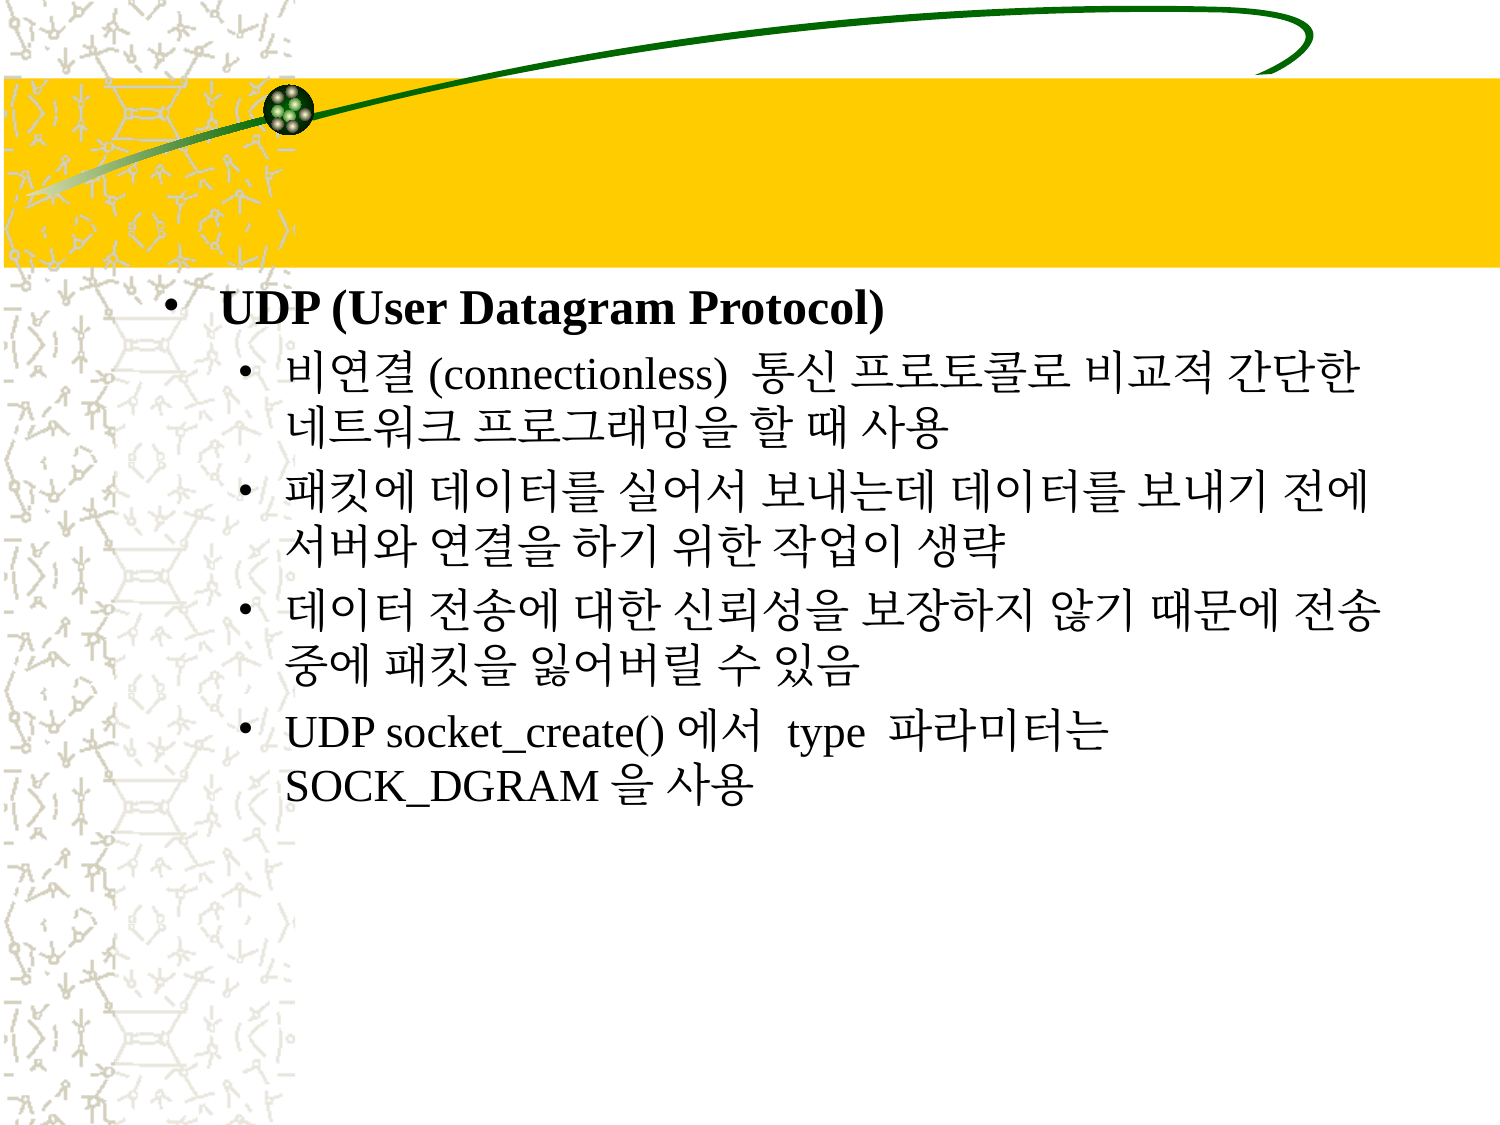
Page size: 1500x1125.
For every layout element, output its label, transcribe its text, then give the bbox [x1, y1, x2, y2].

list UDP (User Datagram Protocol) 비연결(connectionless) 통신 프로토콜로 비교적 간단한 네트워크 프로그래밍을 할 때 사용 패킷에 데이터를 실어서 보내는데 데이터를 보내기 전에 서버와 연결을 하기 위한 작업이 생략 데이터 전송에 대한 신뢰성을 보장하지 않기 때문에 전송 중에 패킷을 잃어버릴 수 있음 UDP socket_create()에서 type 파라미터는 SOCK_DGRAM을 사용 [147, 267, 1423, 1068]
picture [3, 0, 296, 1125]
